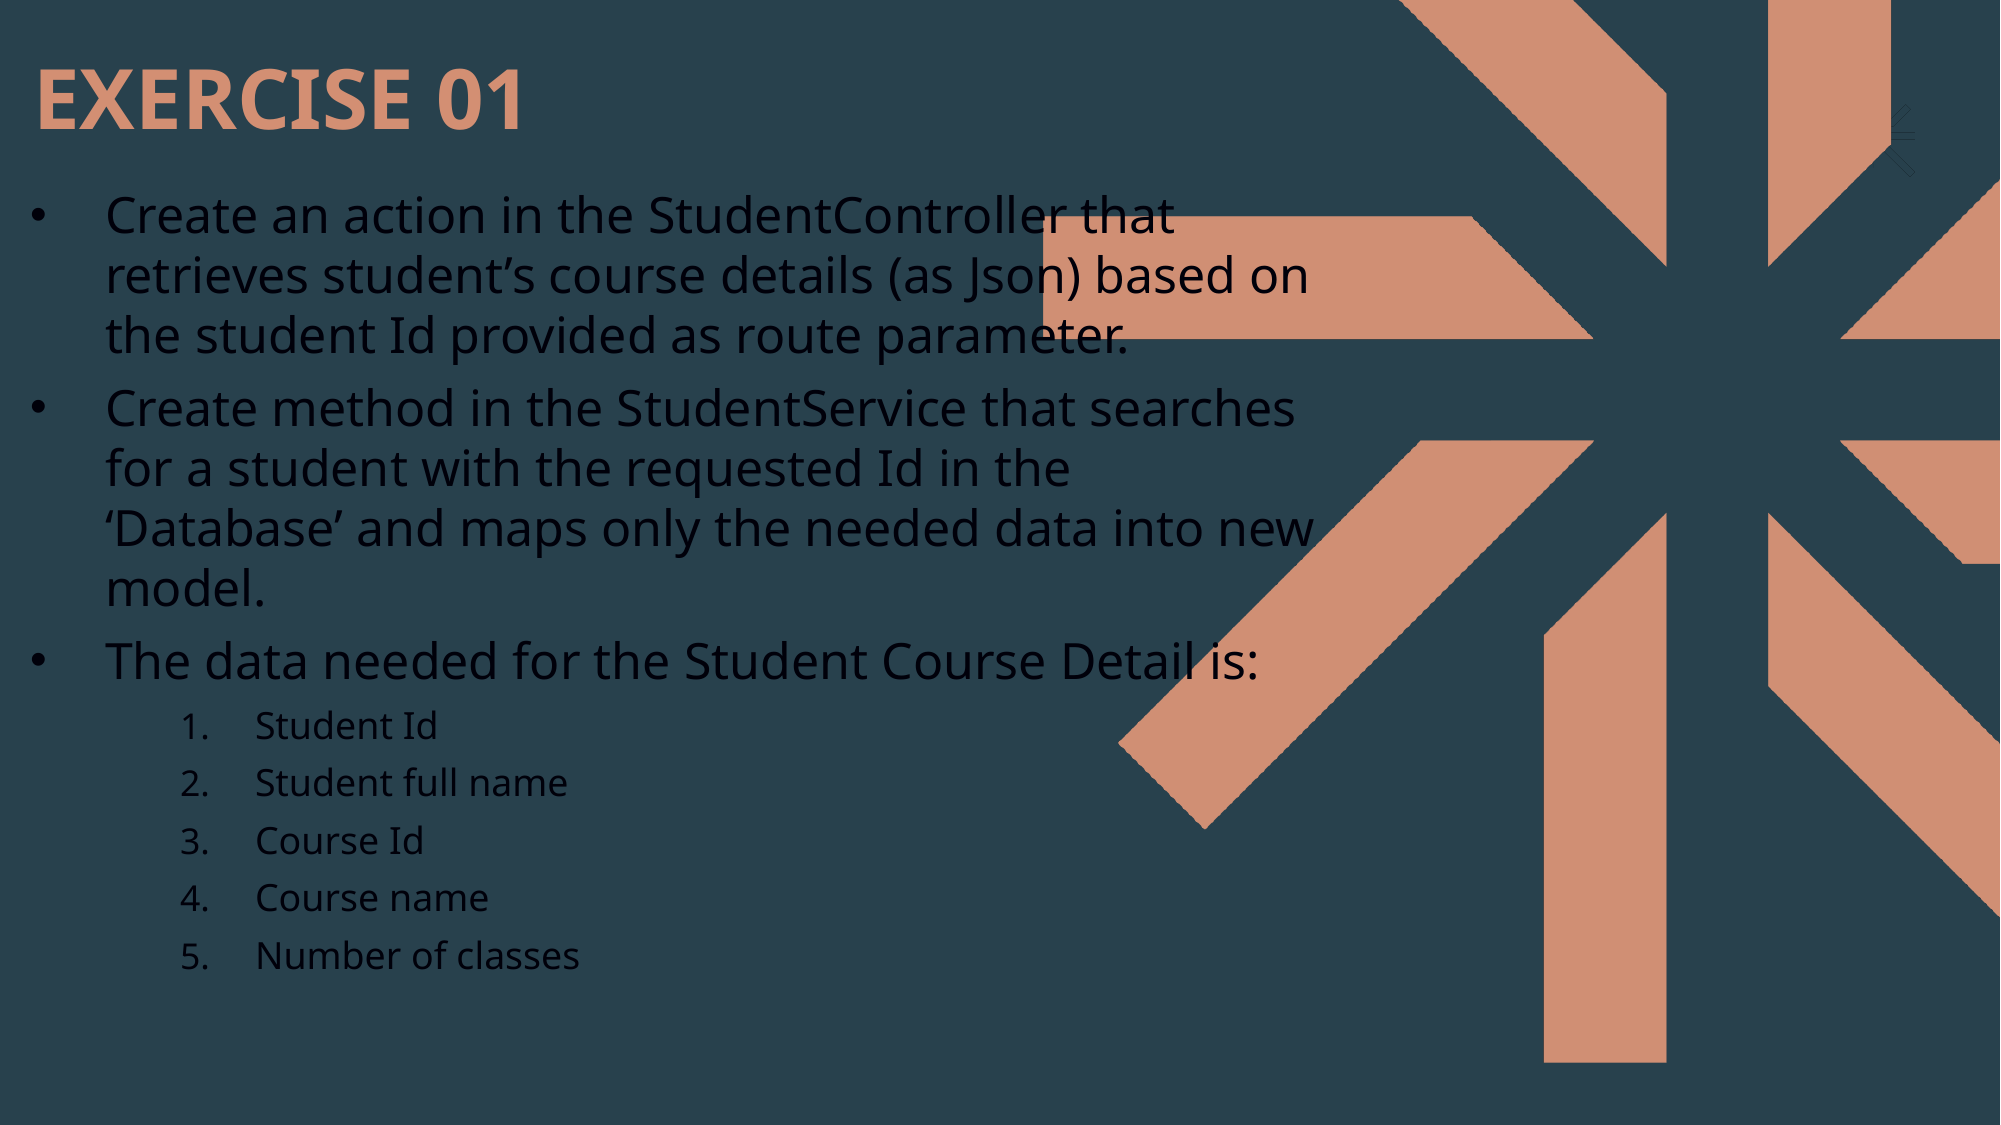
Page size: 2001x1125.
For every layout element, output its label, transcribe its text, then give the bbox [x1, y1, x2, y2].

picture [1030, 0, 2000, 1125]
text_box Create an action in the StudentController that retrieves student’s course details (as Json) based on the student Id provided as route parameter. Create method in the StudentService that searches for a student with the requested Id in the ‘Database’ and maps only the needed data into new model. The data needed for the Student Course Detail is: Student Id Student full name Course Id Course name Number of classes [0, 178, 1331, 997]
text_box EXERCISE 01 [22, 29, 1467, 163]
